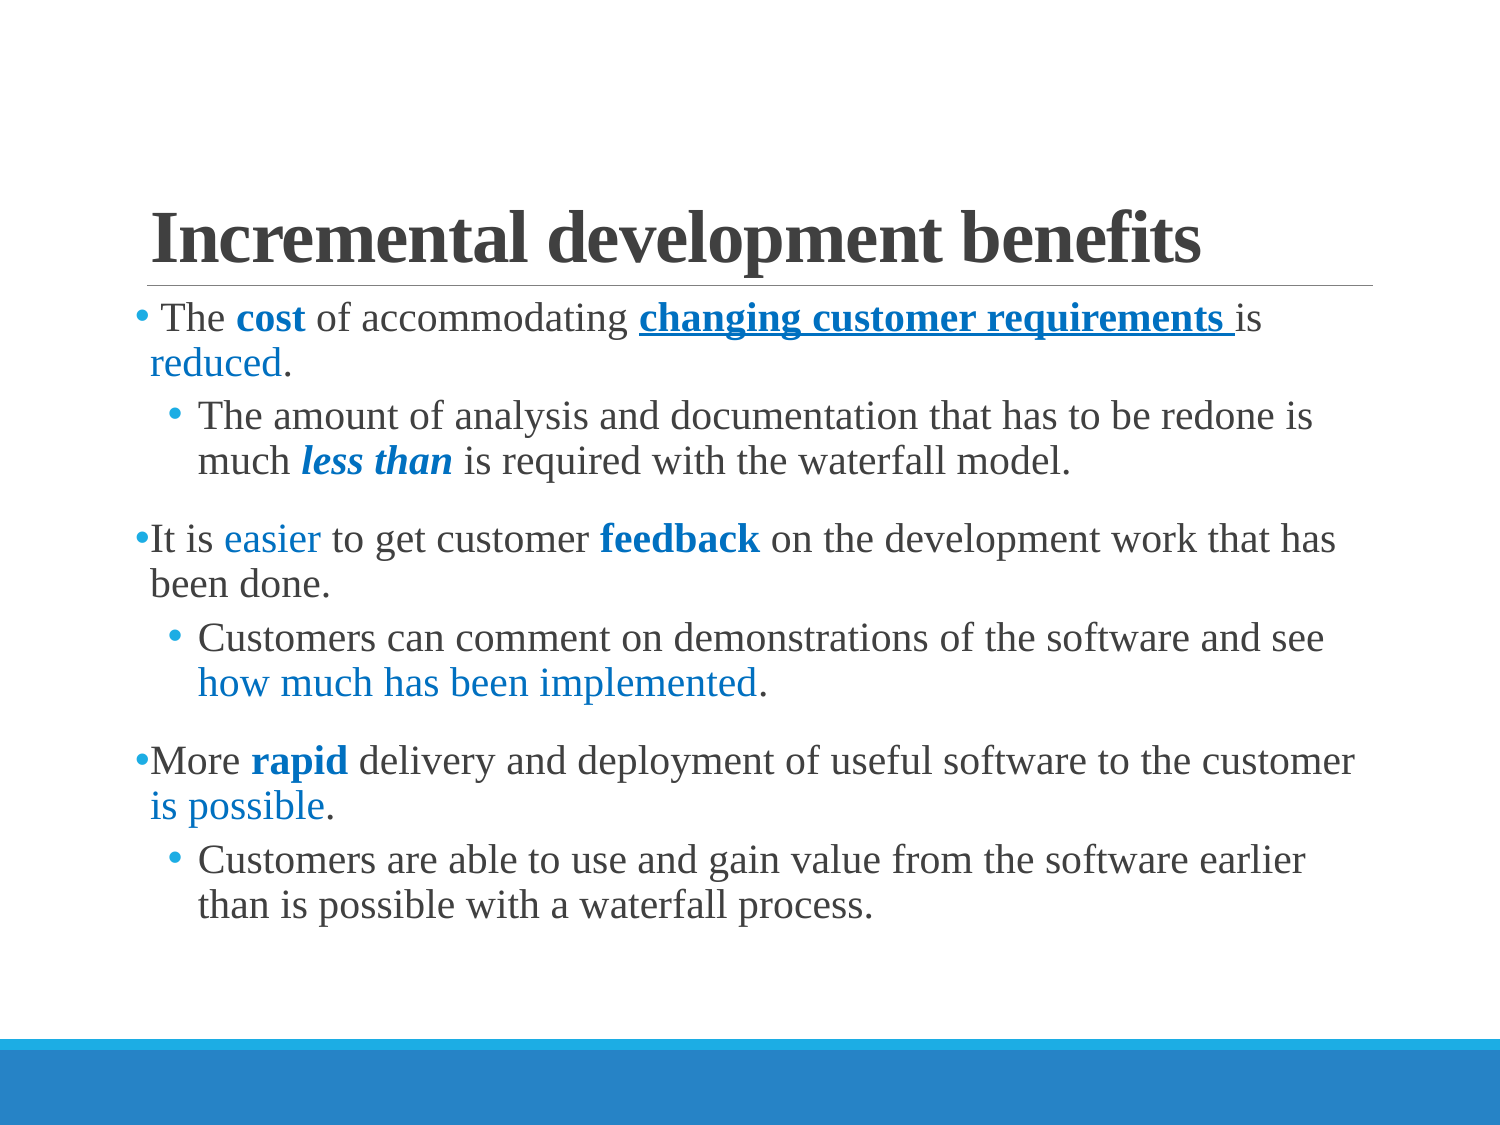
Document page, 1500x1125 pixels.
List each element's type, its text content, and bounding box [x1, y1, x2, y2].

list The cost of accommodating changing customer requirements is reduced. The amount of analysis and documentation that has to be redone is much less than is required with the waterfall model. It is easier to get customer feedback on the development work that has been done. Customers can comment on demonstrations of the software and see how much has been implemented. More rapid delivery and deployment of useful software to the customer is possible. Customers are able to use and gain value from the software earlier than is possible with a waterfall process. [135, 287, 1373, 1025]
title Incremental development benefits [135, 47, 1373, 285]
